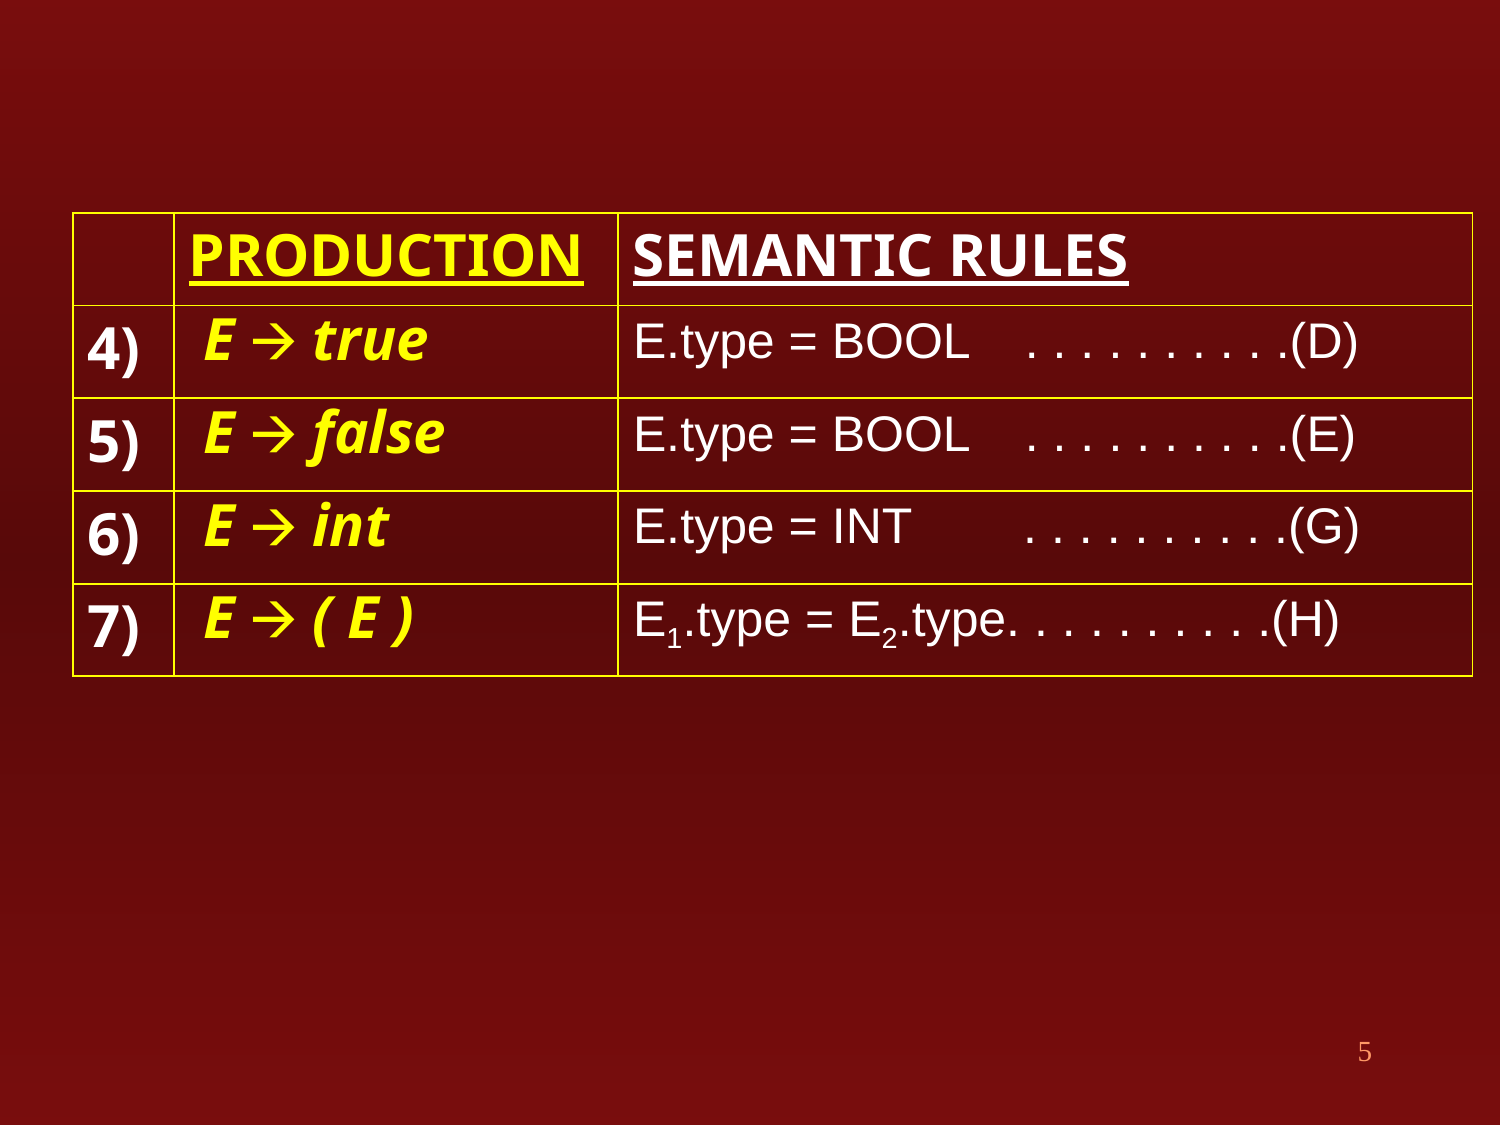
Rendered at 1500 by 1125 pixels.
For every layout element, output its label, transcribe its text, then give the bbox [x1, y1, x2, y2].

table_cell 6) [74, 492, 173, 583]
table_cell E1.type = E2.type. . . . . . . . . .(H) [619, 585, 1472, 675]
table_cell E.type = BOOL . . . . . . . . . .(E) [619, 399, 1472, 490]
table_cell 4) [74, 306, 173, 397]
table_cell E.type = BOOL . . . . . . . . . .(D) [619, 306, 1472, 397]
table_cell 7) [74, 585, 173, 675]
table_header PRODUCTION [175, 214, 617, 305]
table_cell E 🡪 true [175, 306, 617, 397]
text_box ‹#› [1074, 1024, 1388, 1100]
table_header [74, 214, 173, 305]
table_header SEMANTIC RULES [619, 214, 1472, 305]
table_cell E 🡪 false [175, 399, 617, 490]
table_cell E.type = INT . . . . . . . . . .(G) [619, 492, 1472, 583]
table_cell E 🡪 ( E ) [175, 585, 617, 675]
table_cell 5) [74, 399, 173, 490]
table_cell E 🡪 int [175, 492, 617, 583]
